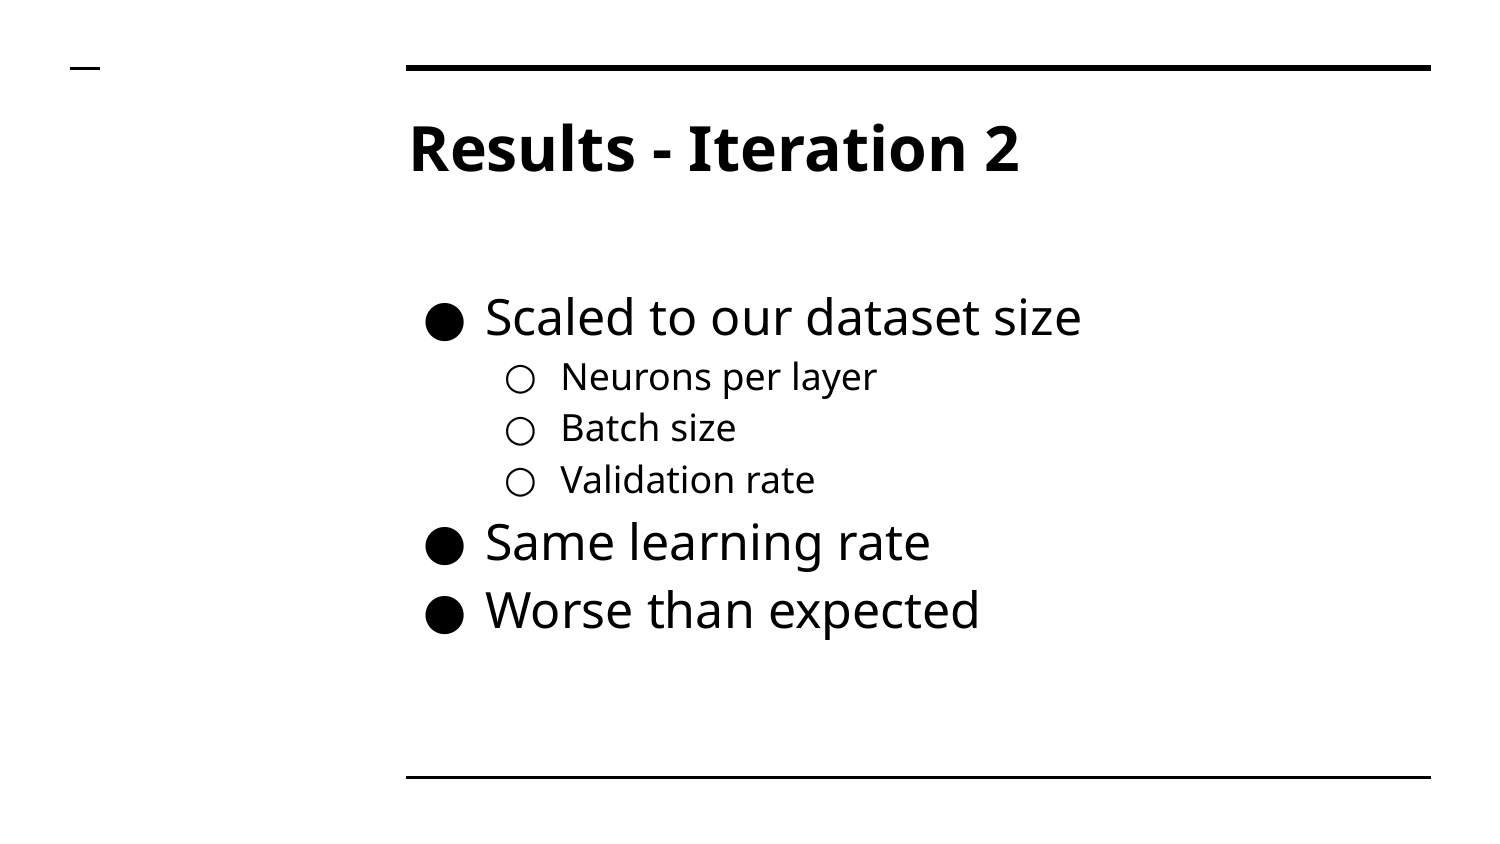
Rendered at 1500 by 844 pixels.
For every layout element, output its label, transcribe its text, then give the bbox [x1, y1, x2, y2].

list Scaled to our dataset size Neurons per layer Batch size Validation rate Same learning rate Worse than expected [395, 261, 1433, 755]
title Results - Iteration 2 [393, 94, 1431, 199]
